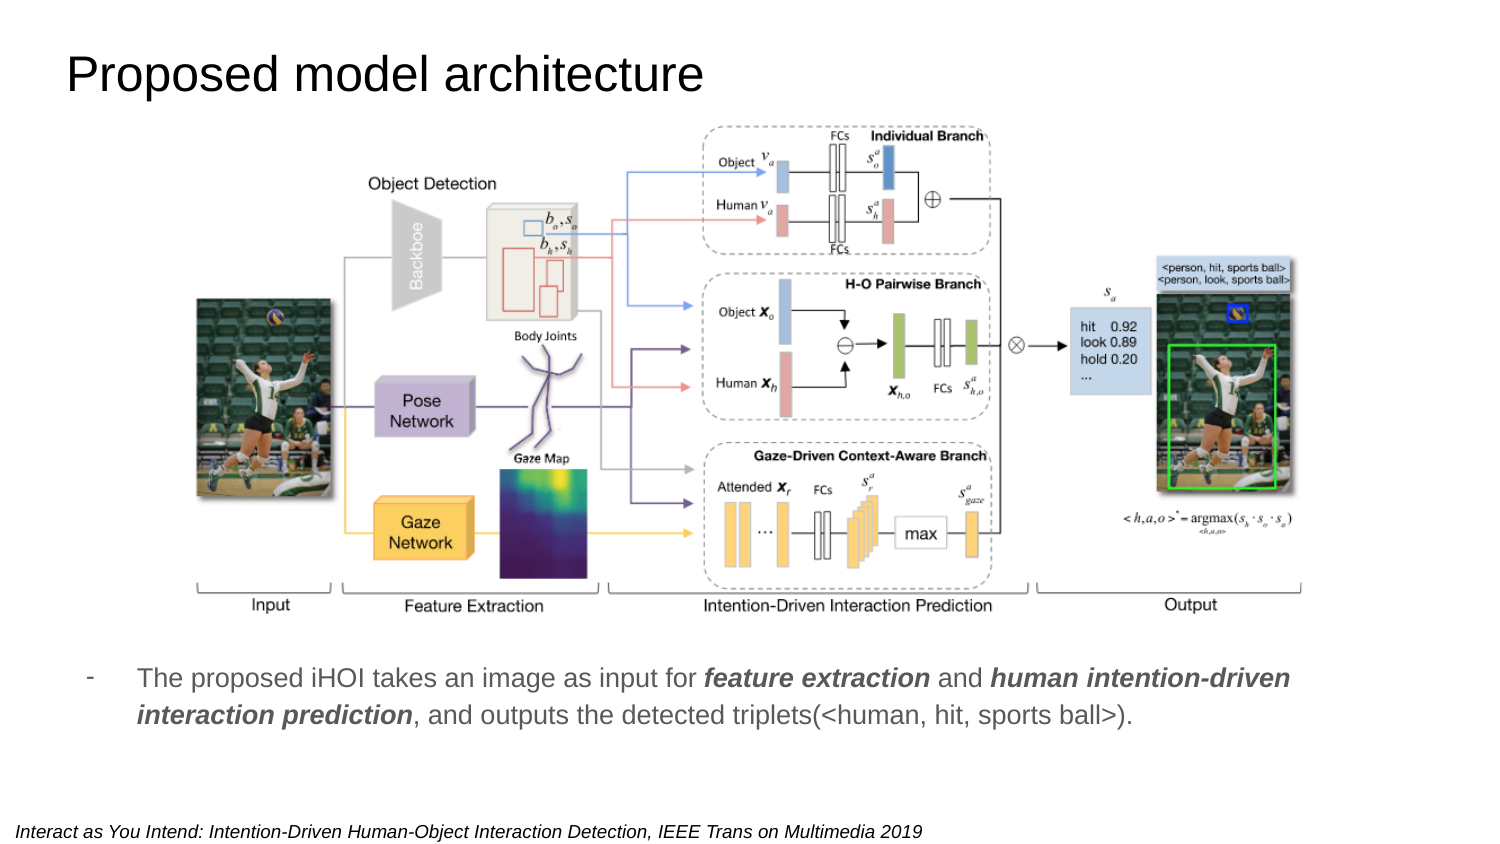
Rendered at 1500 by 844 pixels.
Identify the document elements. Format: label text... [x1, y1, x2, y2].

title Proposed model architecture [51, 26, 1449, 121]
picture [183, 120, 1308, 624]
list The proposed iHOI takes an image as input for feature extraction and human intention-driven interaction prediction, and outputs the detected triplets(<human, hit, sports ball>). [46, 640, 1445, 827]
